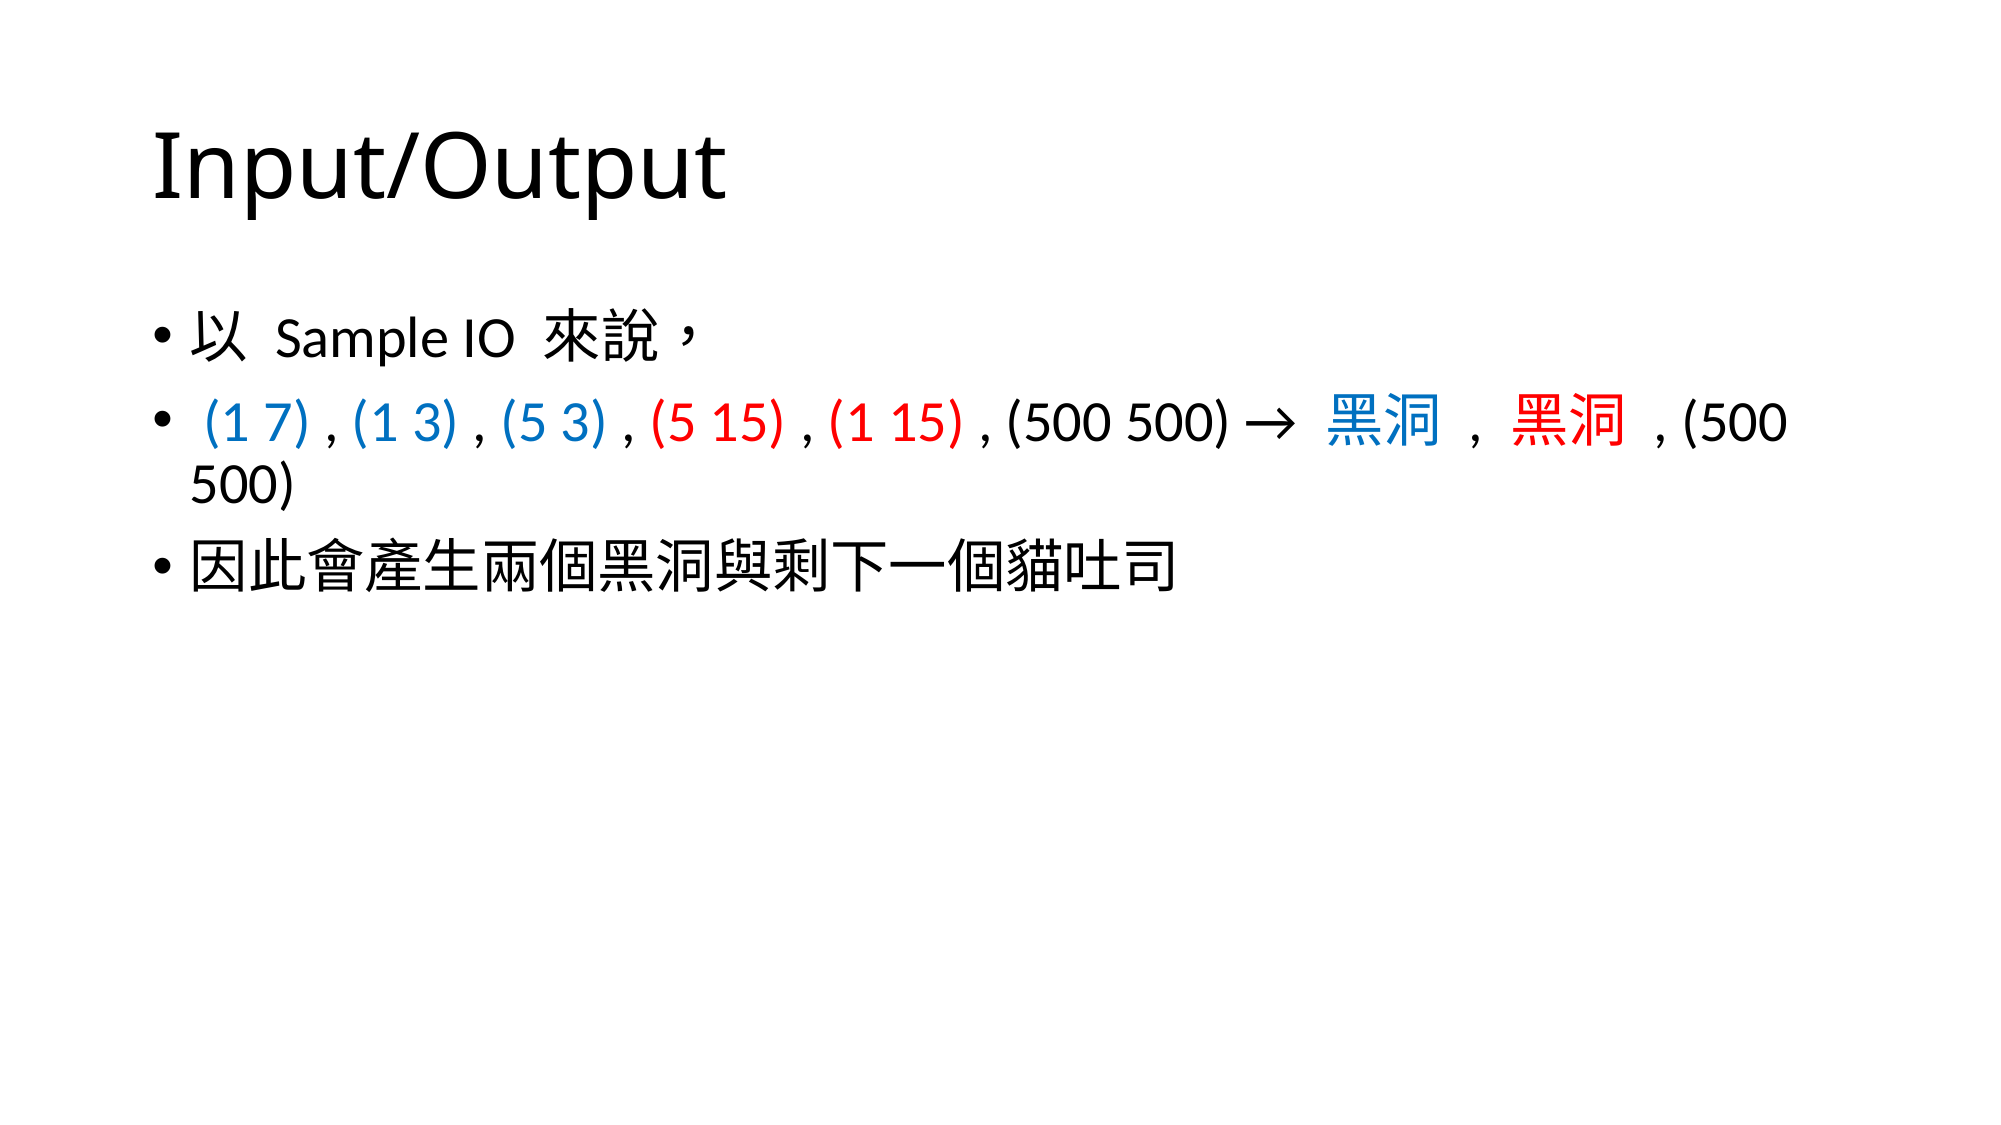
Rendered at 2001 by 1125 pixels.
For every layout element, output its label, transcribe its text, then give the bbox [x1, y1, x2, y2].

title Input/Output [137, 59, 1863, 278]
list 以 Sample IO 來說， (1 7) , (1 3) , (5 3) , (5 15) , (1 15) , (500 500) → 黑洞 , 黑洞 , (500 500) 因此會產生兩個黑洞與剩下一個貓吐司 [137, 299, 1863, 1014]
